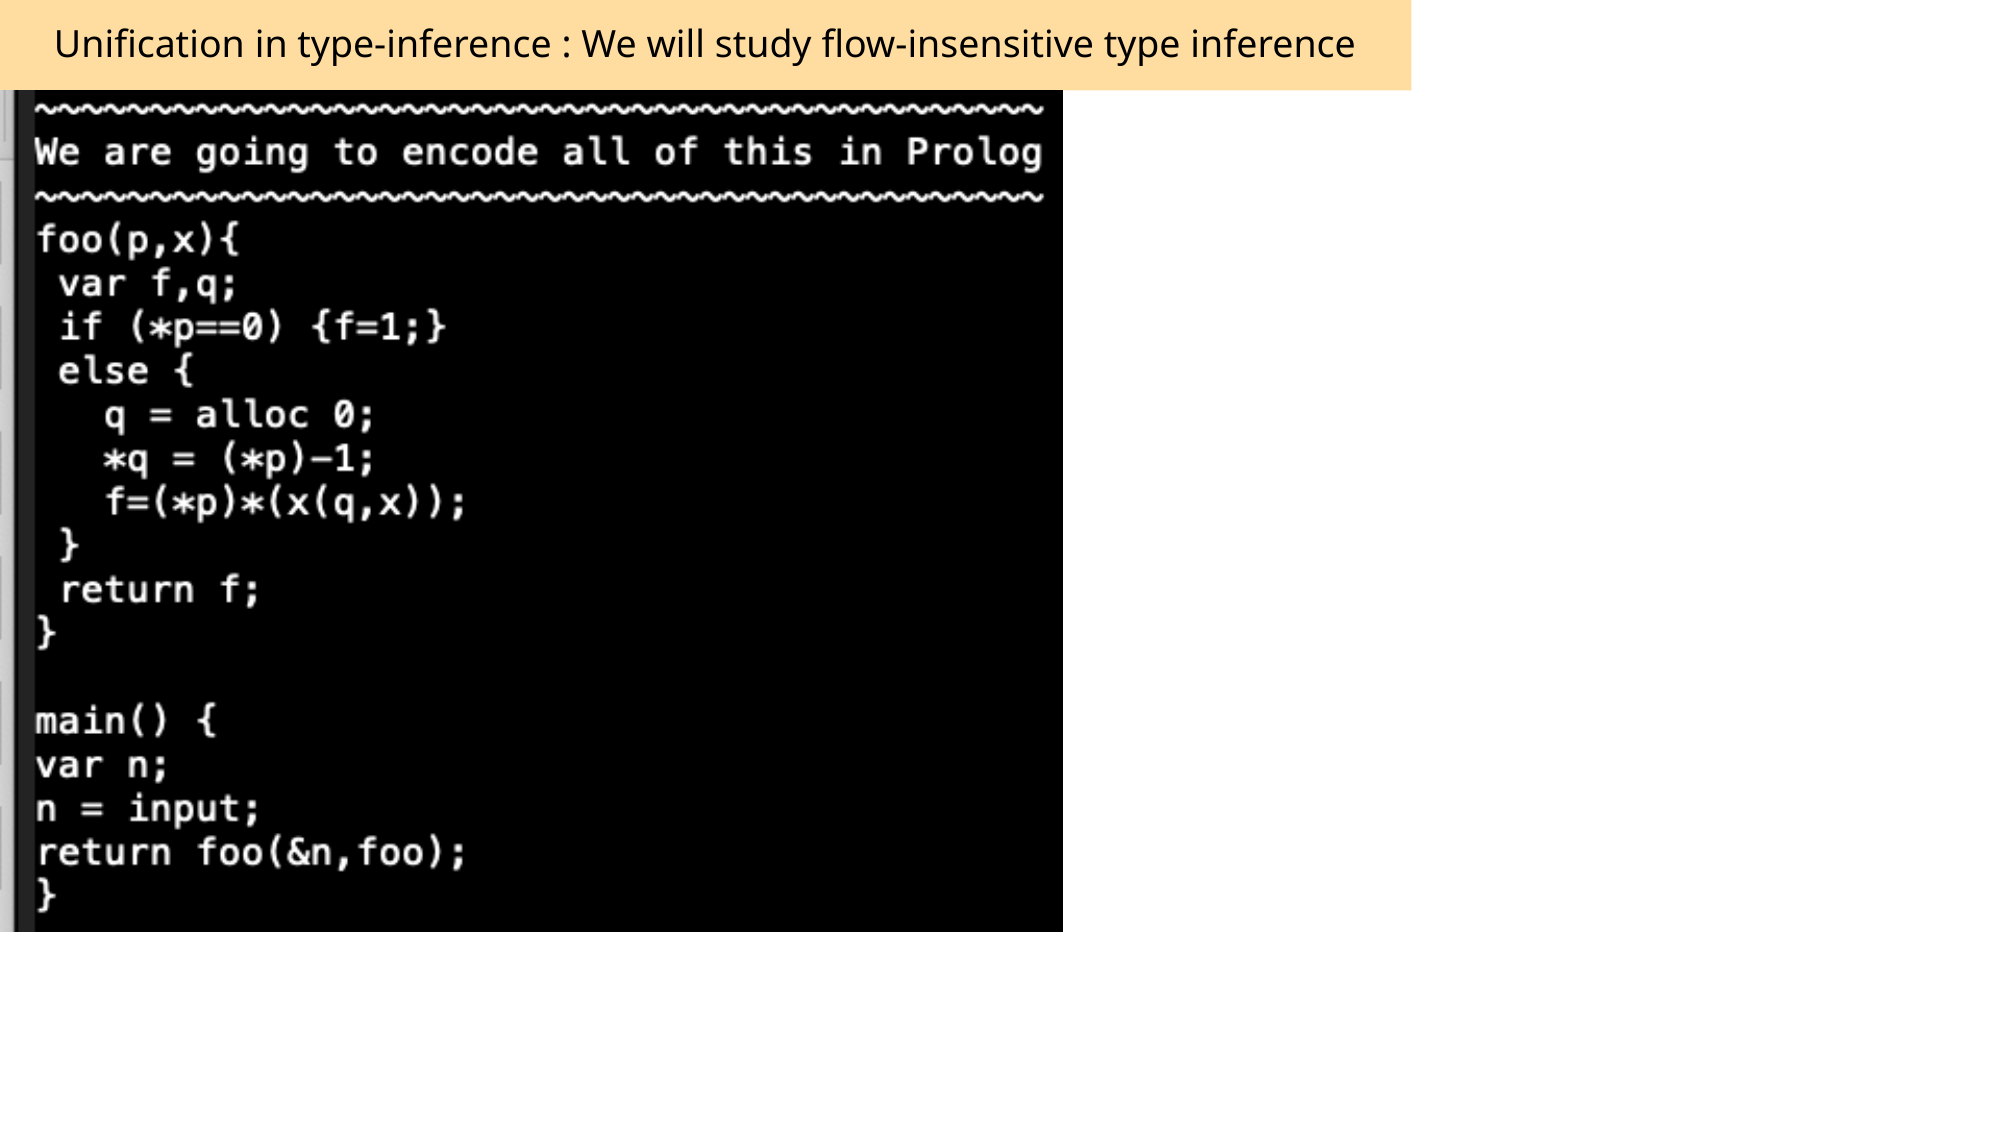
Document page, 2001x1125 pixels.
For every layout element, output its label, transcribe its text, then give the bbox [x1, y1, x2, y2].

picture [0, 90, 1063, 932]
title Unification in type-inference : We will study flow-insensitive type inference [0, 0, 1412, 91]
